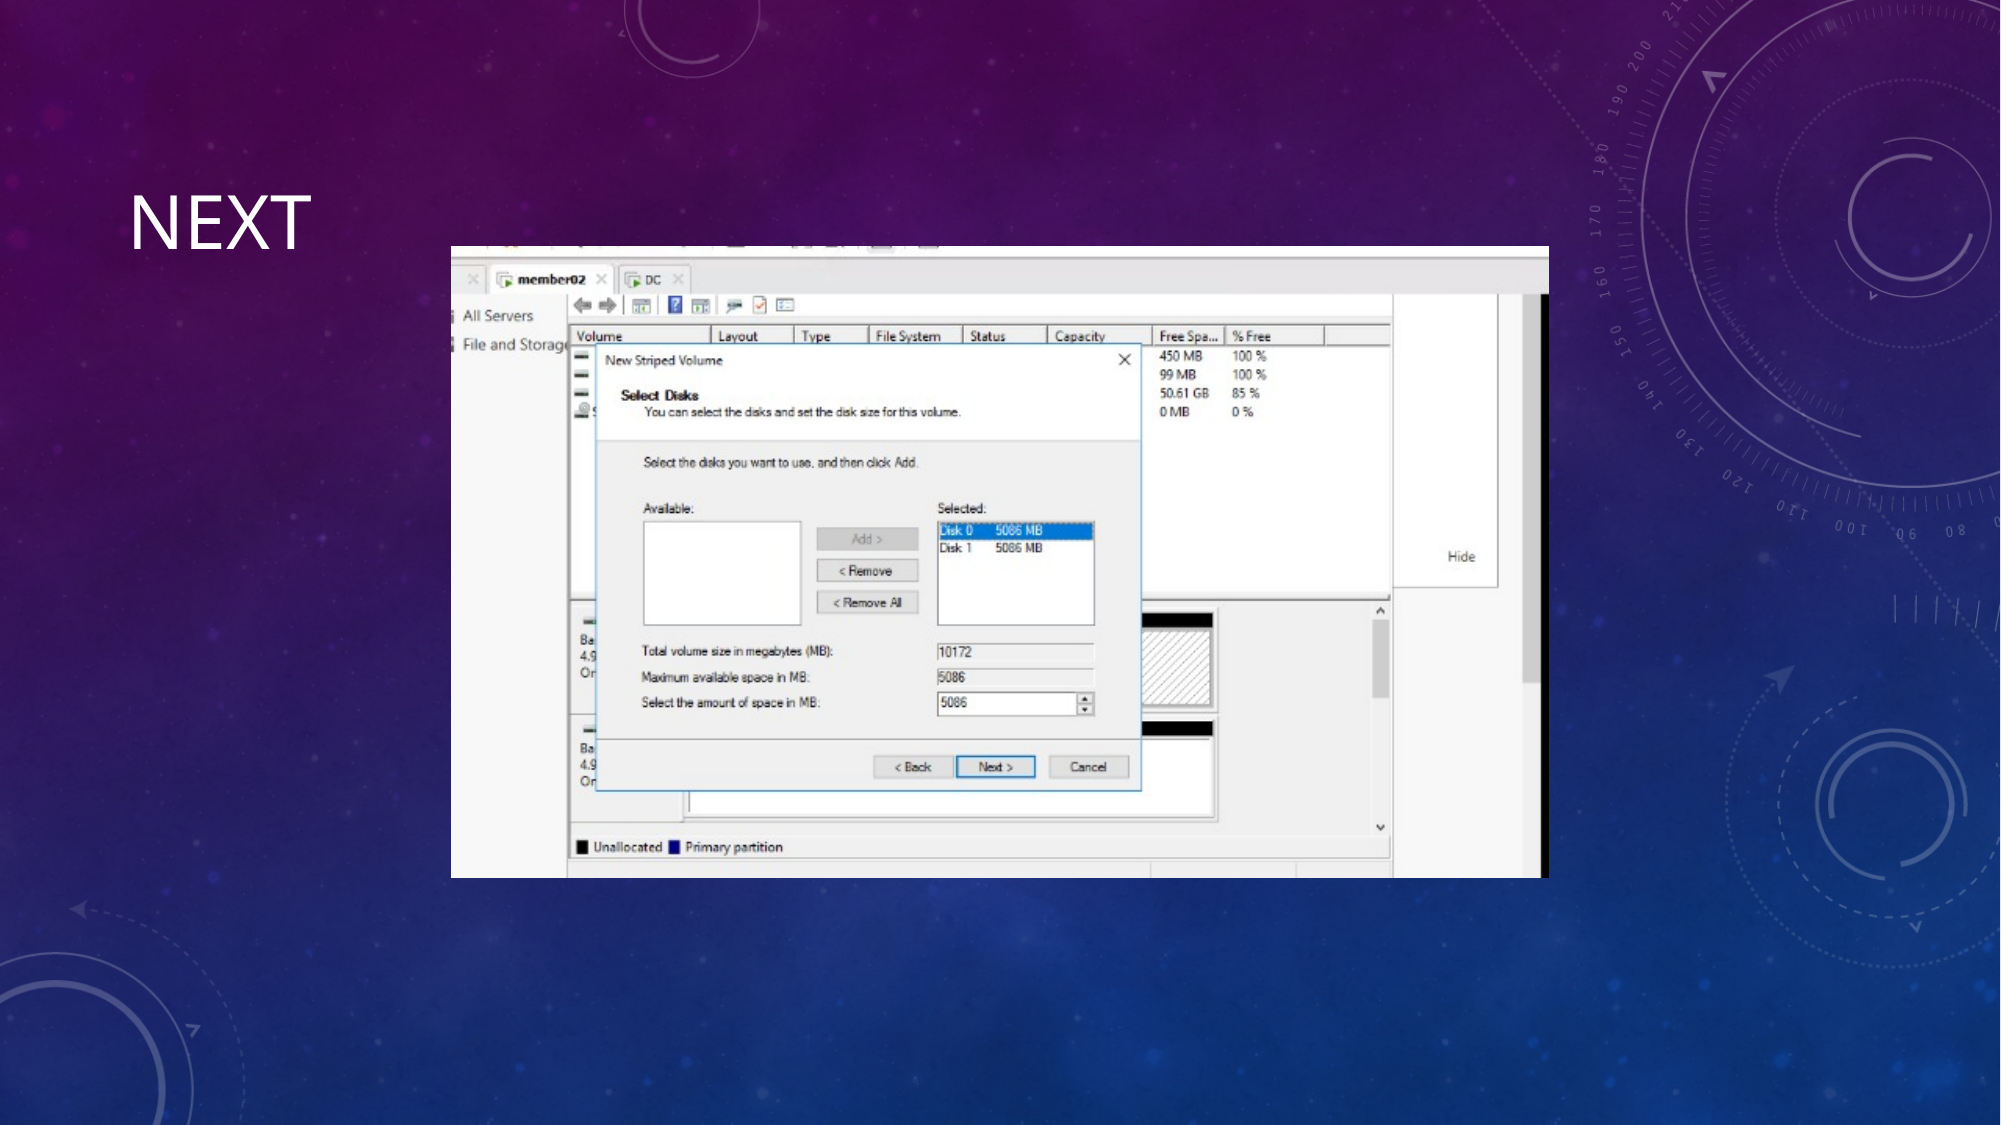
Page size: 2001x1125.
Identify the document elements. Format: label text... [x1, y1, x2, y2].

title Next [112, 99, 1775, 339]
picture [0, 0, 2001, 1125]
